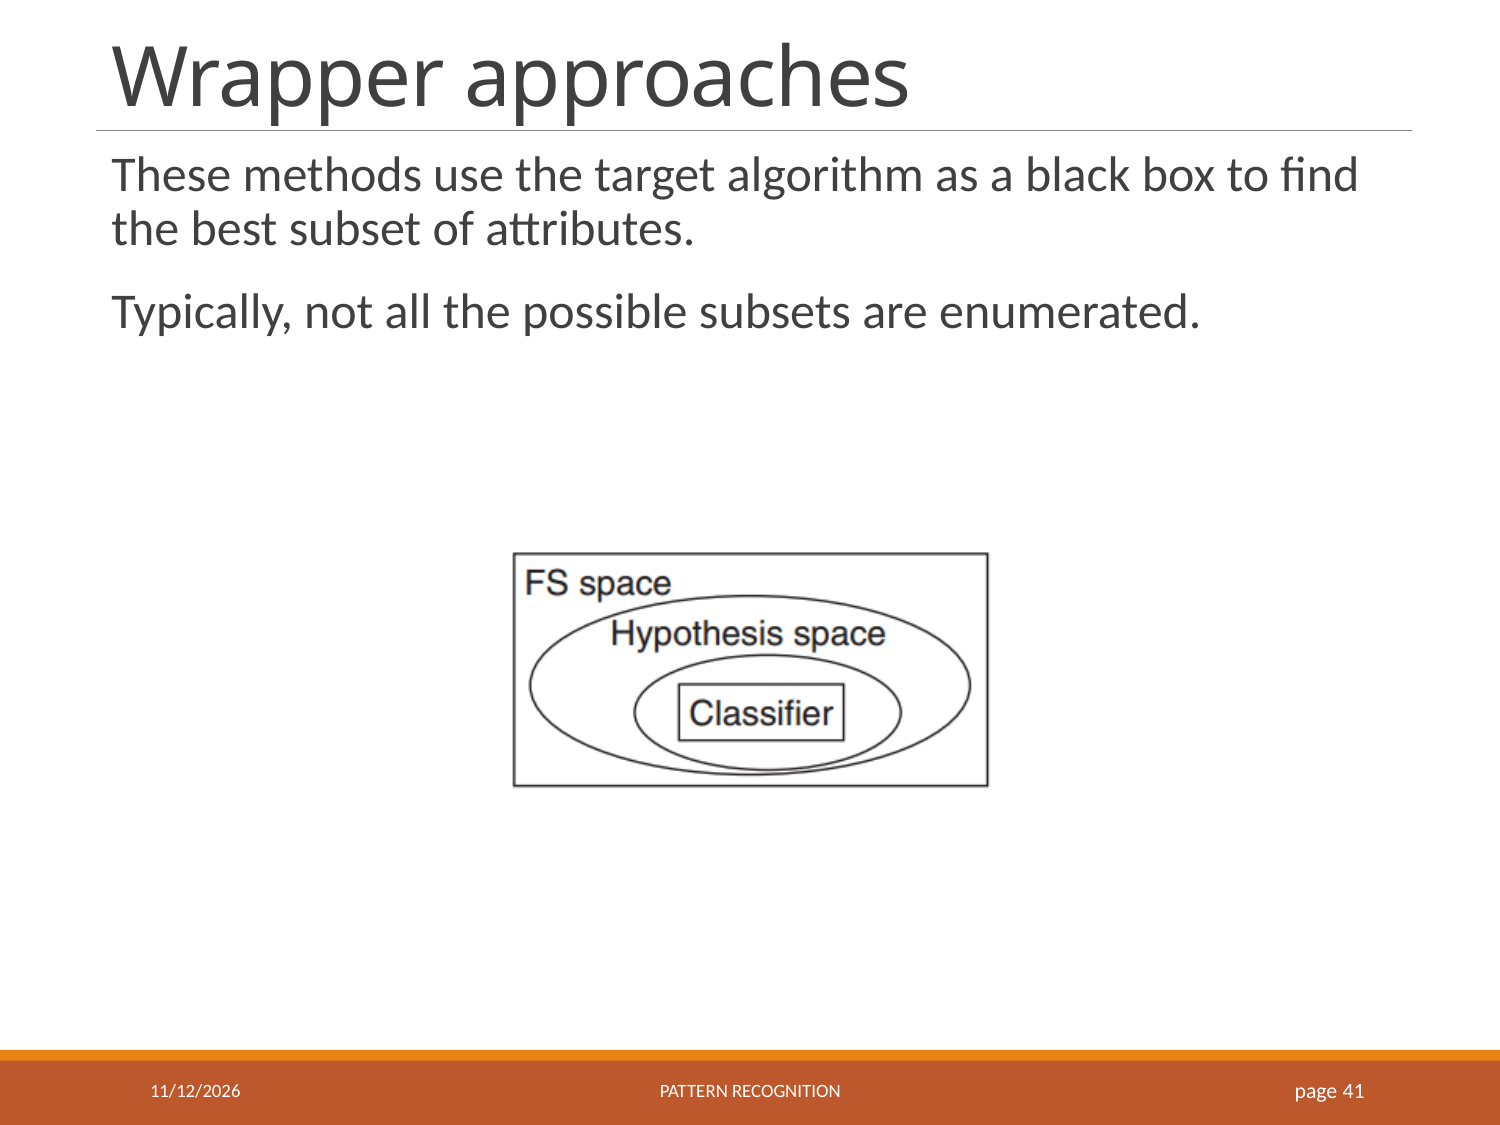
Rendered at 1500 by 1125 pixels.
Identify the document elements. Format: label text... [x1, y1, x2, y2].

footer Pattern recognition [453, 1059, 1047, 1120]
picture [487, 536, 1013, 804]
list These methods use the target algorithm as a black box to find the best subset of attributes. Typically, not all the possible subsets are enumerated. [96, 140, 1413, 1034]
slide_number page 41 [1218, 1059, 1380, 1120]
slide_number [135, 1059, 440, 1120]
title Wrapper approaches [96, 19, 1413, 131]
